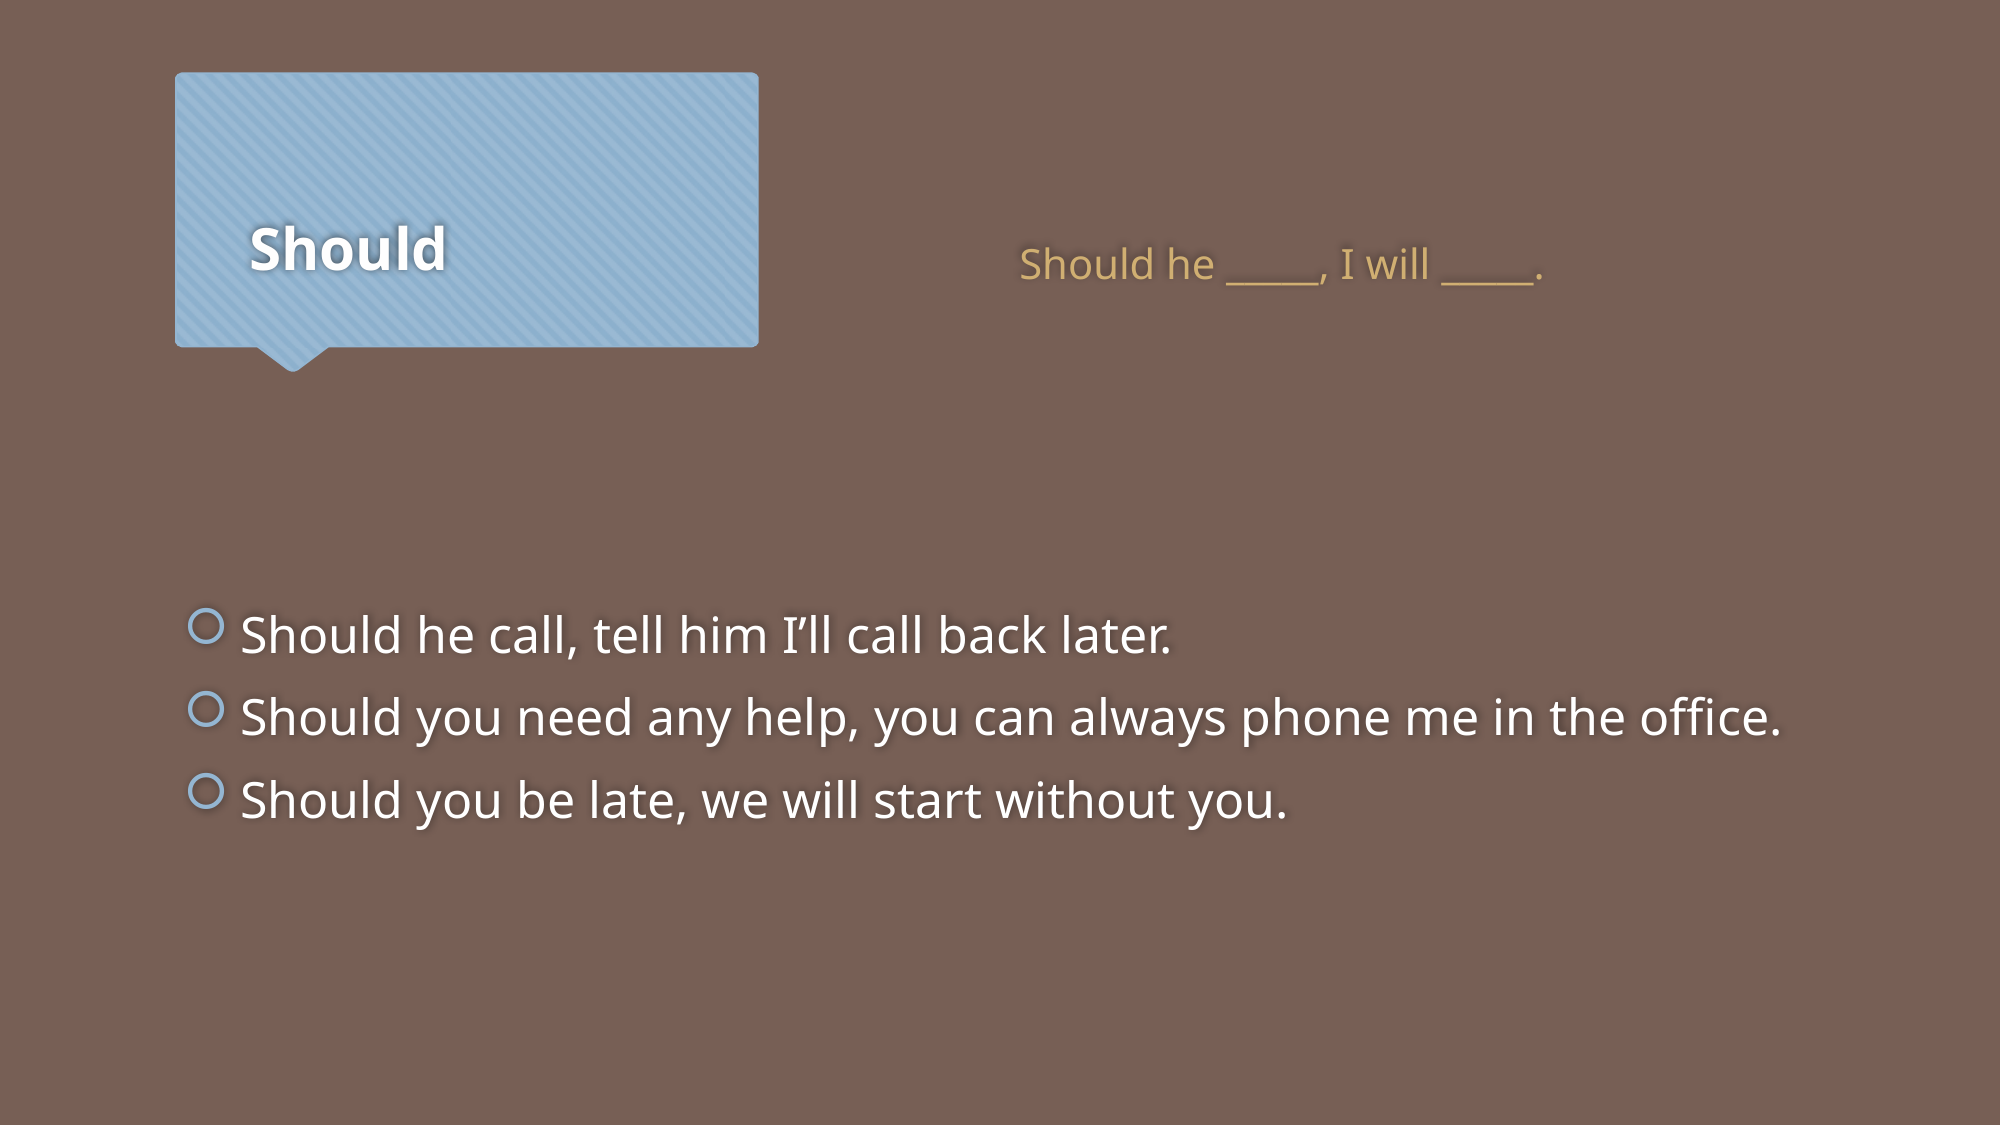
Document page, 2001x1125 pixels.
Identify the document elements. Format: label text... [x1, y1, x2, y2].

list Should he _____, I will _____. [1004, 123, 1823, 403]
text_box Should he call, tell him I’ll call back later. Should you need any help, you can always phone me in the office. Should you be late, we will start without you. [168, 473, 1895, 958]
title Should [234, 177, 700, 290]
